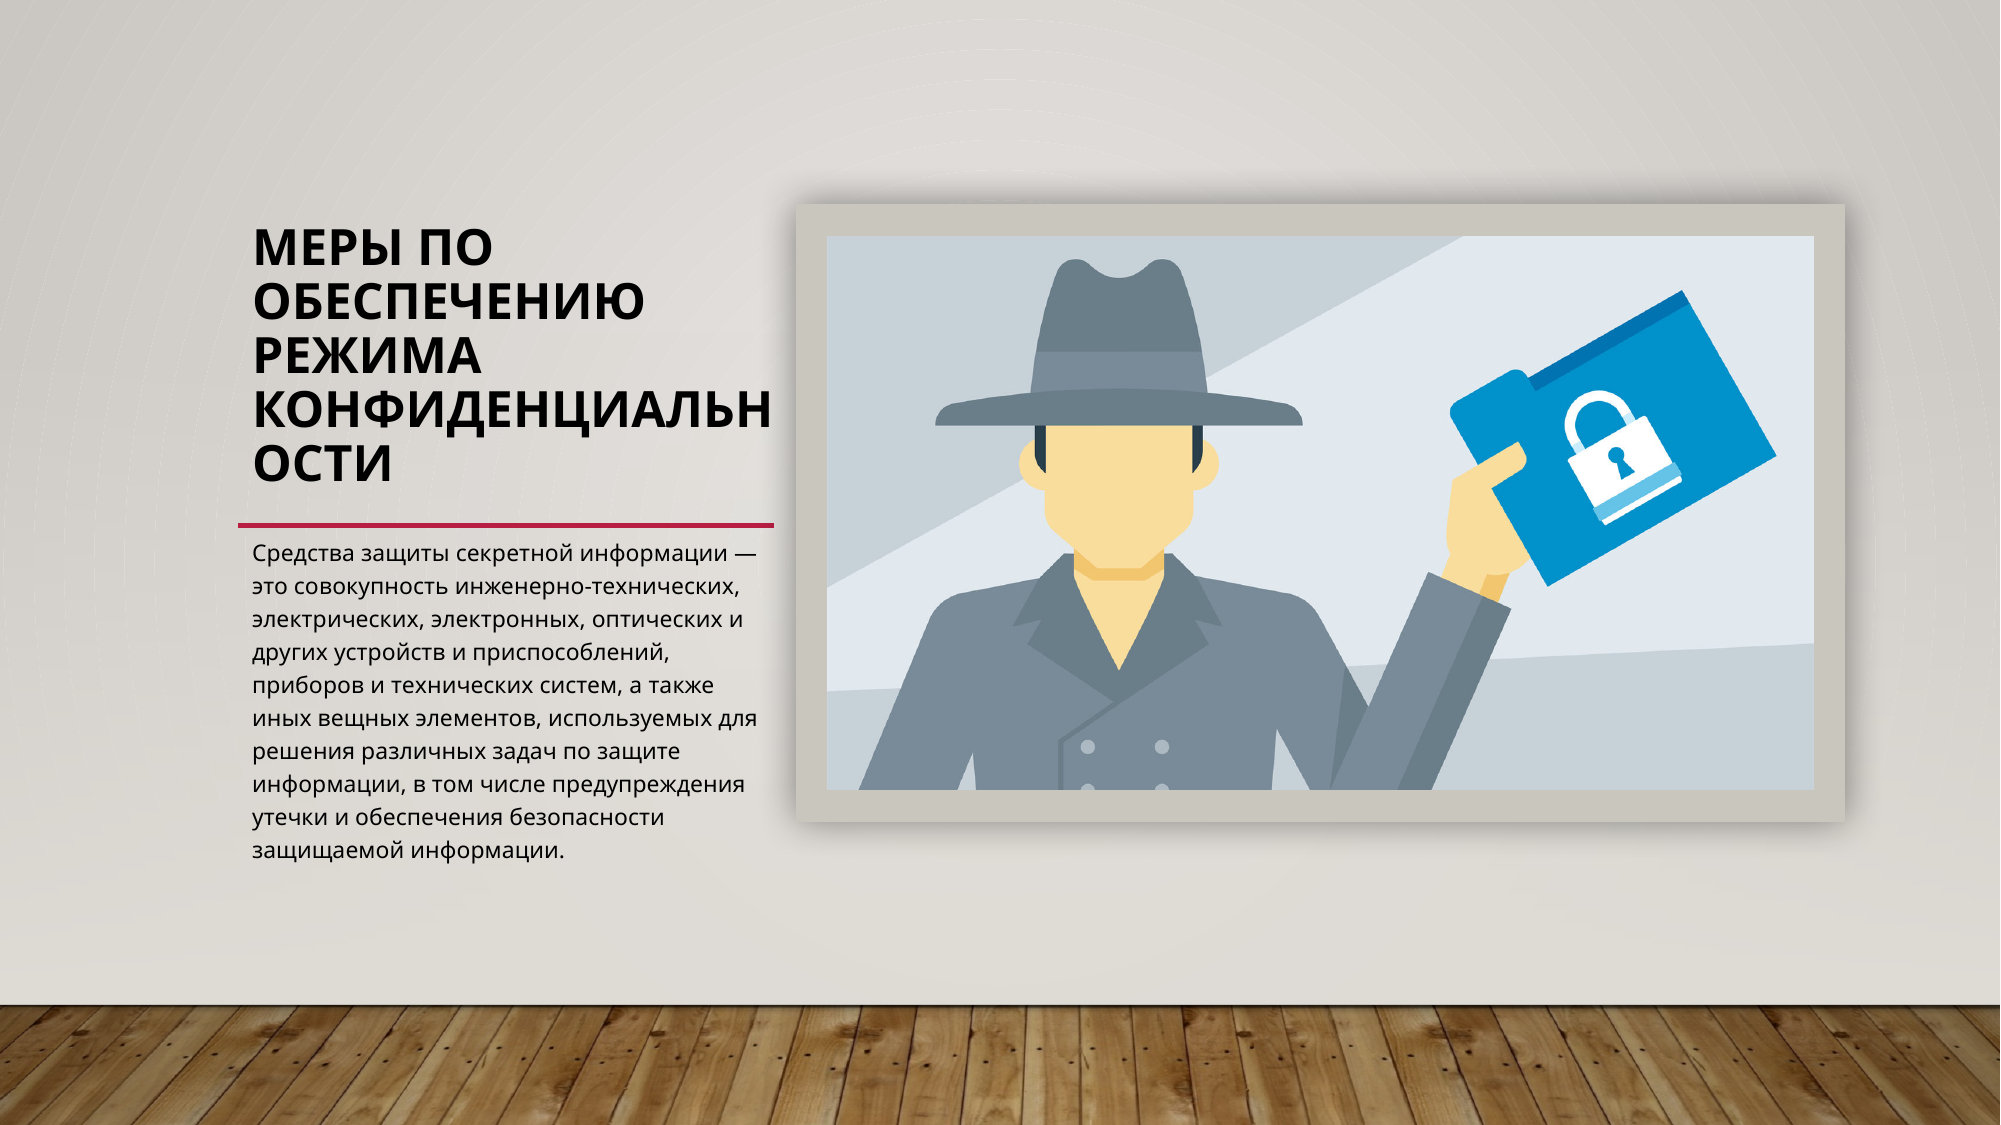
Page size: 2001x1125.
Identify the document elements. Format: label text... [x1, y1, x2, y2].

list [827, 235, 1814, 791]
picture [0, 1005, 2000, 1125]
list Средства защиты секретной информации — это совокупность инженерно-технических, электрических, электронных, оптических и других устройств и приспособлений, приборов и технических систем, а также иных вещных элементов, используемых для решения различных задач по защите информации, в том числе предупреждения утечки и обеспечения безопасности защищаемой информации. [236, 525, 775, 895]
title МЕРЫ ПО ОБЕСПЕЧЕНИЮ РЕЖИМА КОНФИДЕНЦИАЛЬНОСТИ [236, 131, 828, 500]
